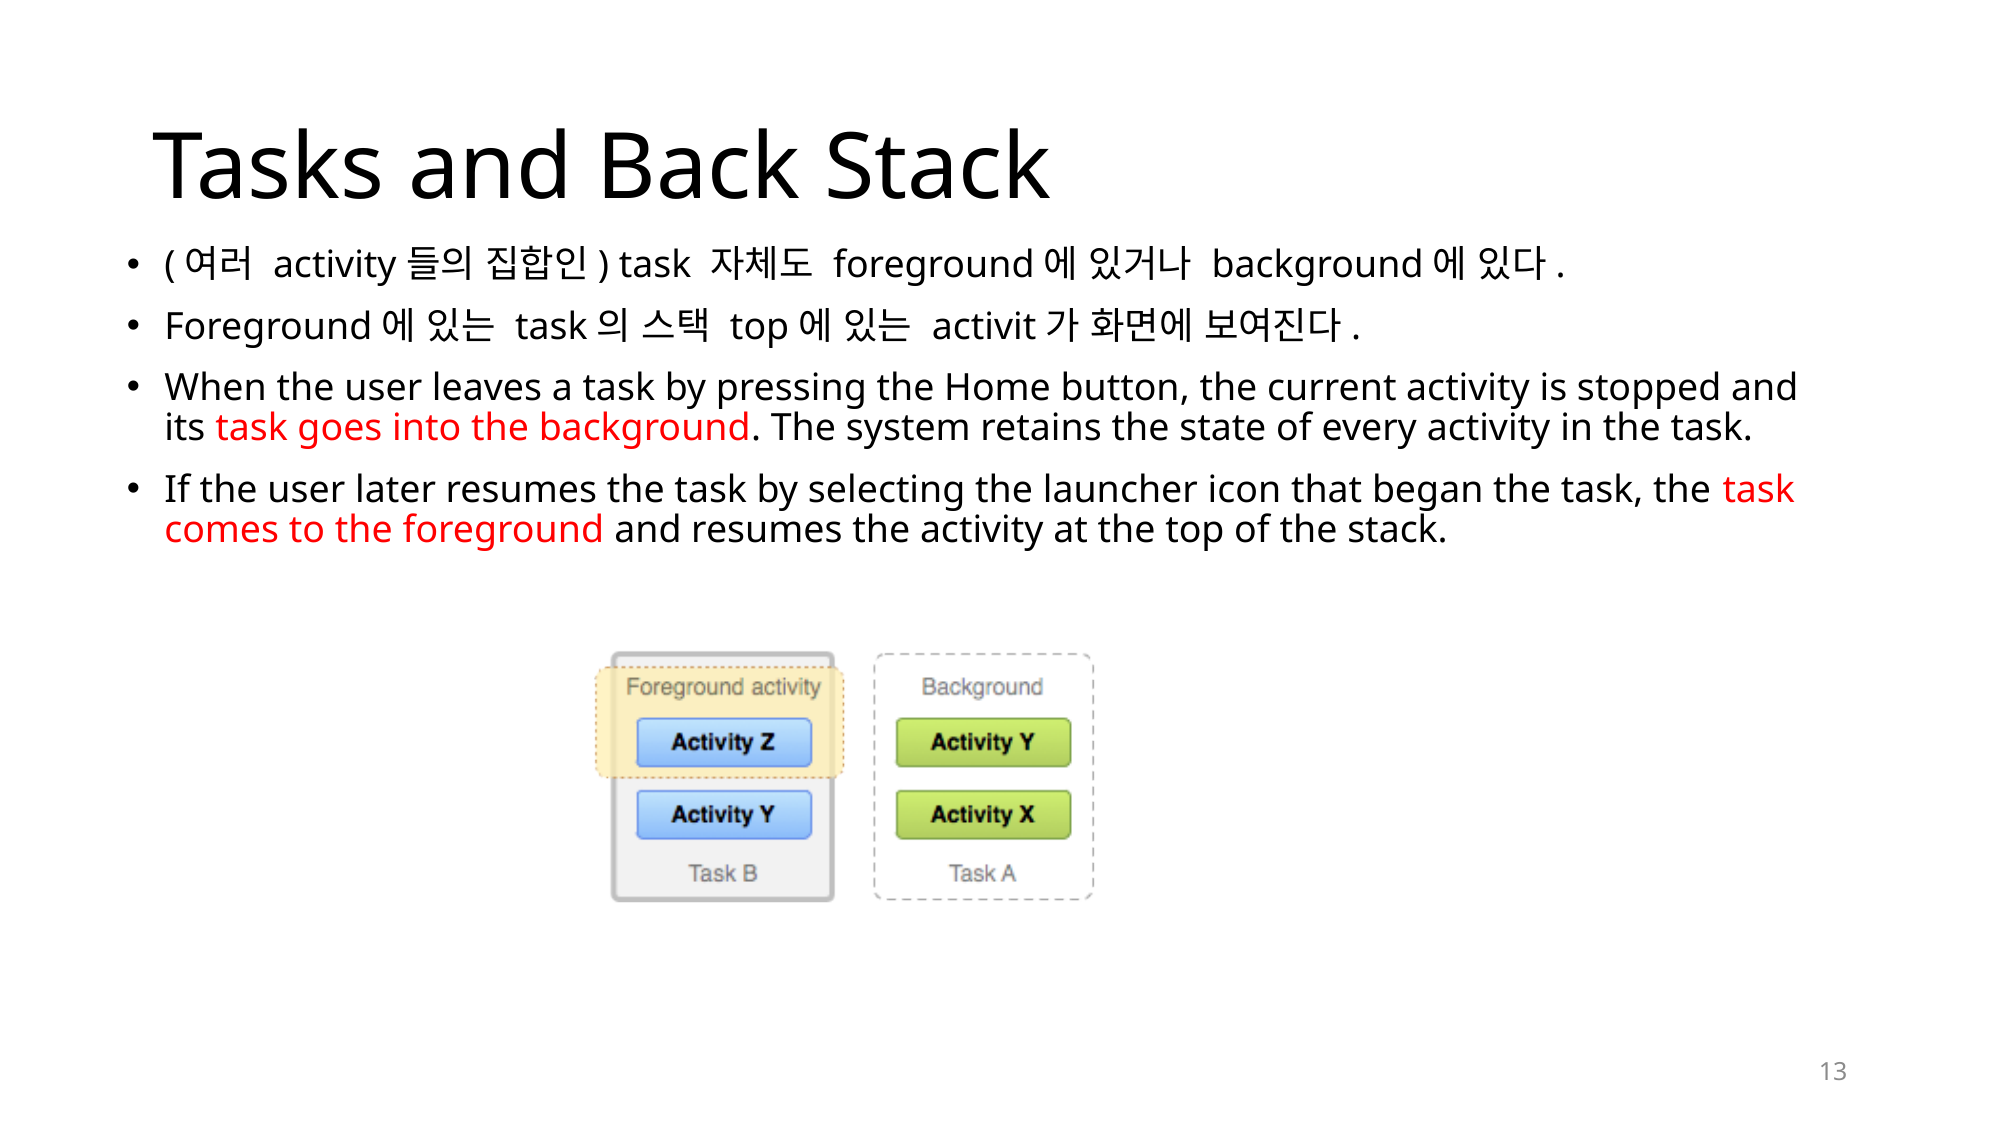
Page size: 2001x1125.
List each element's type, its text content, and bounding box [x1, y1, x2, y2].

list (여러 activity들의 집합인) task 자체도 foreground에 있거나 background에 있다. Foreground에 있는 task의 스택 top에 있는 activit가 화면에 보여진다. When the user leaves a task by pressing the Home button, the current activity is stopped and its task goes into the background. The system retains the state of every activity in the task. If the user later resumes the task by selecting the launcher icon that began the task, the task comes to the foreground and resumes the activity at the top of the stack. [111, 237, 1837, 952]
slide_number 13 [1412, 1042, 1863, 1103]
picture [582, 640, 1110, 922]
title Tasks and Back Stack [137, 59, 1863, 278]
